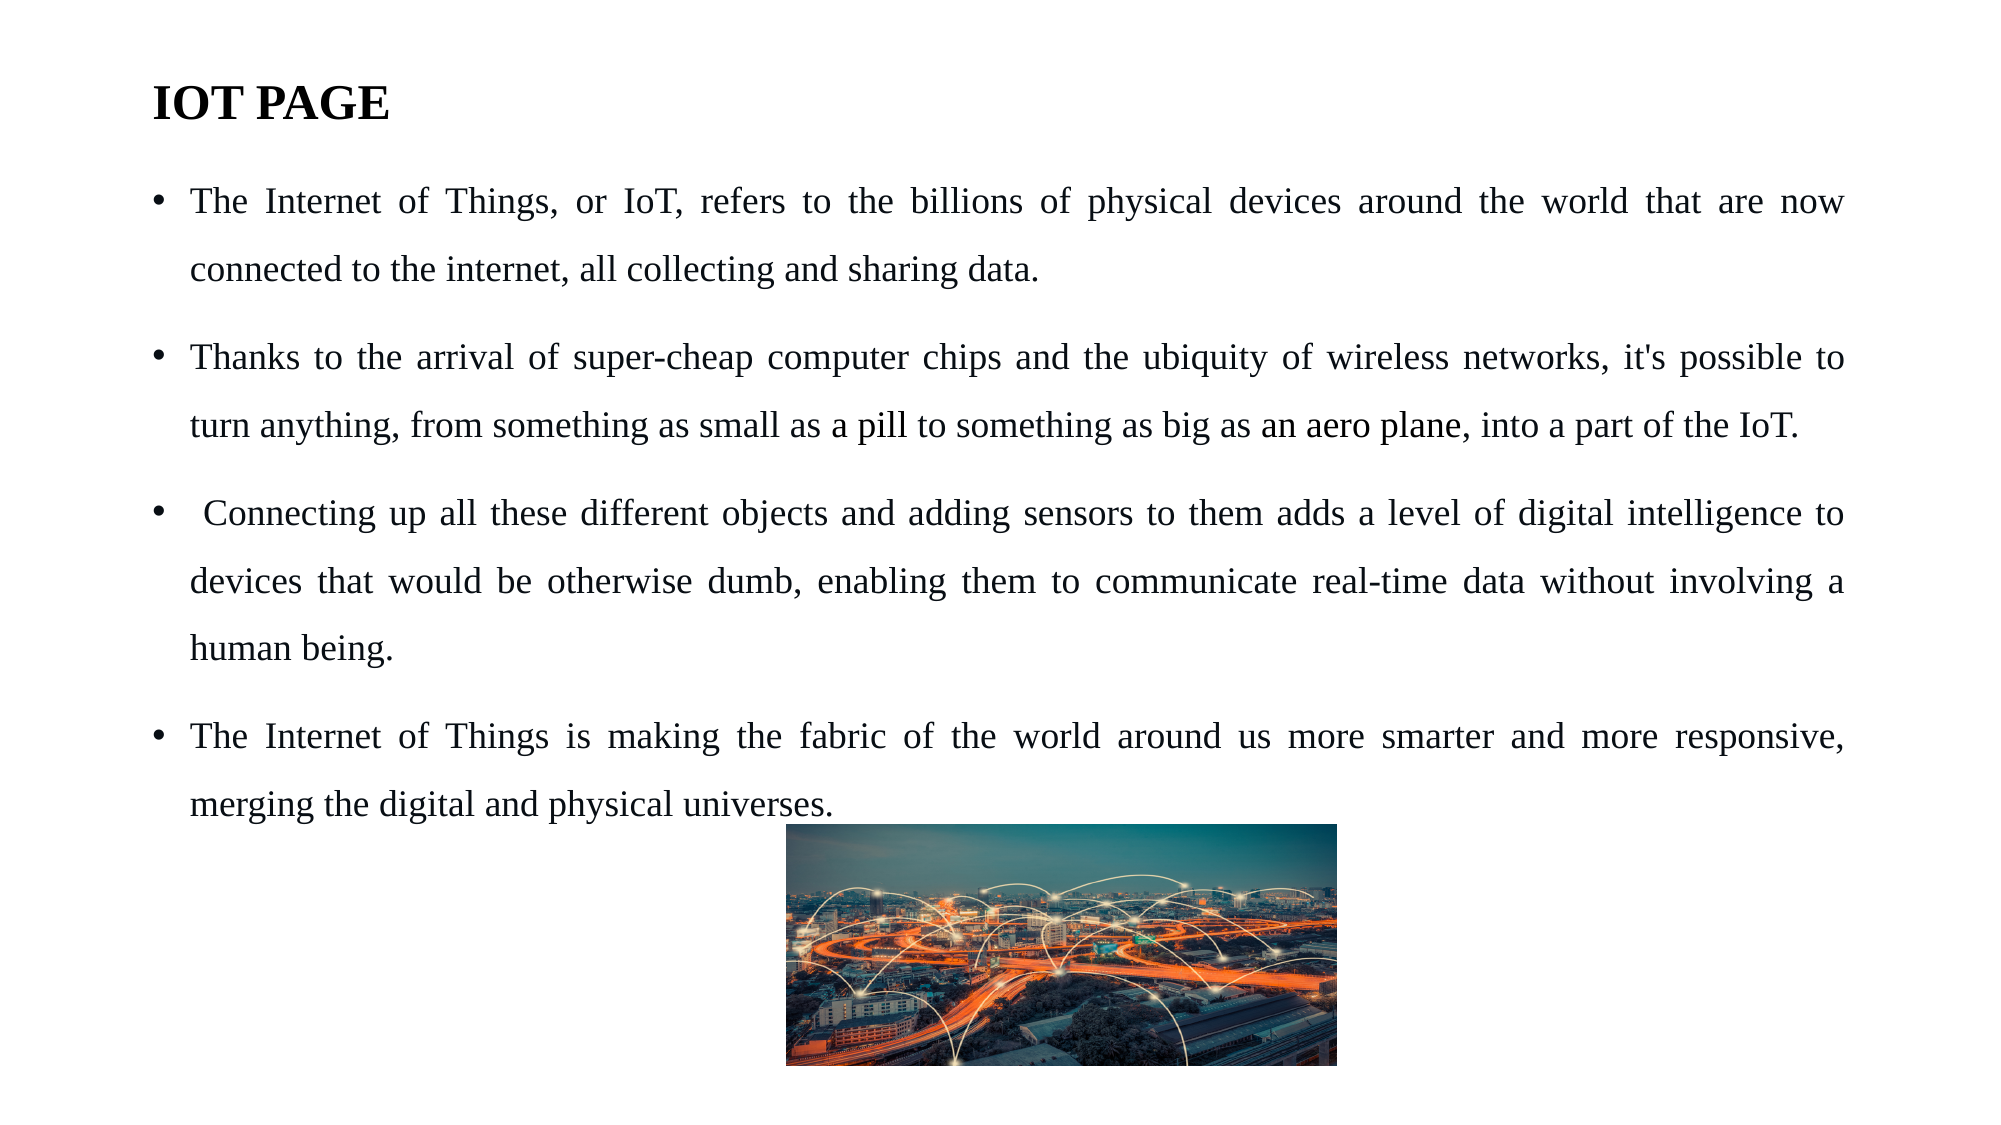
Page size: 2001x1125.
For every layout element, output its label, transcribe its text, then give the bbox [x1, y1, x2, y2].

picture [786, 824, 1337, 1066]
list The Internet of Things, or IoT, refers to the billions of physical devices around the world that are now connected to the internet, all collecting and sharing data. Thanks to the arrival of super-cheap computer chips and the ubiquity of wireless networks, it's possible to turn anything, from something as small as a pill to something as big as an aero plane, into a part of the IoT. Connecting up all these different objects and adding sensors to them adds a level of digital intelligence to devices that would be otherwise dumb, enabling them to communicate real-time data without involving a human being. The Internet of Things is making the fabric of the world around us more smarter and more responsive, merging the digital and physical universes. [137, 146, 1863, 1092]
title IOT PAGE [137, 59, 1863, 146]
